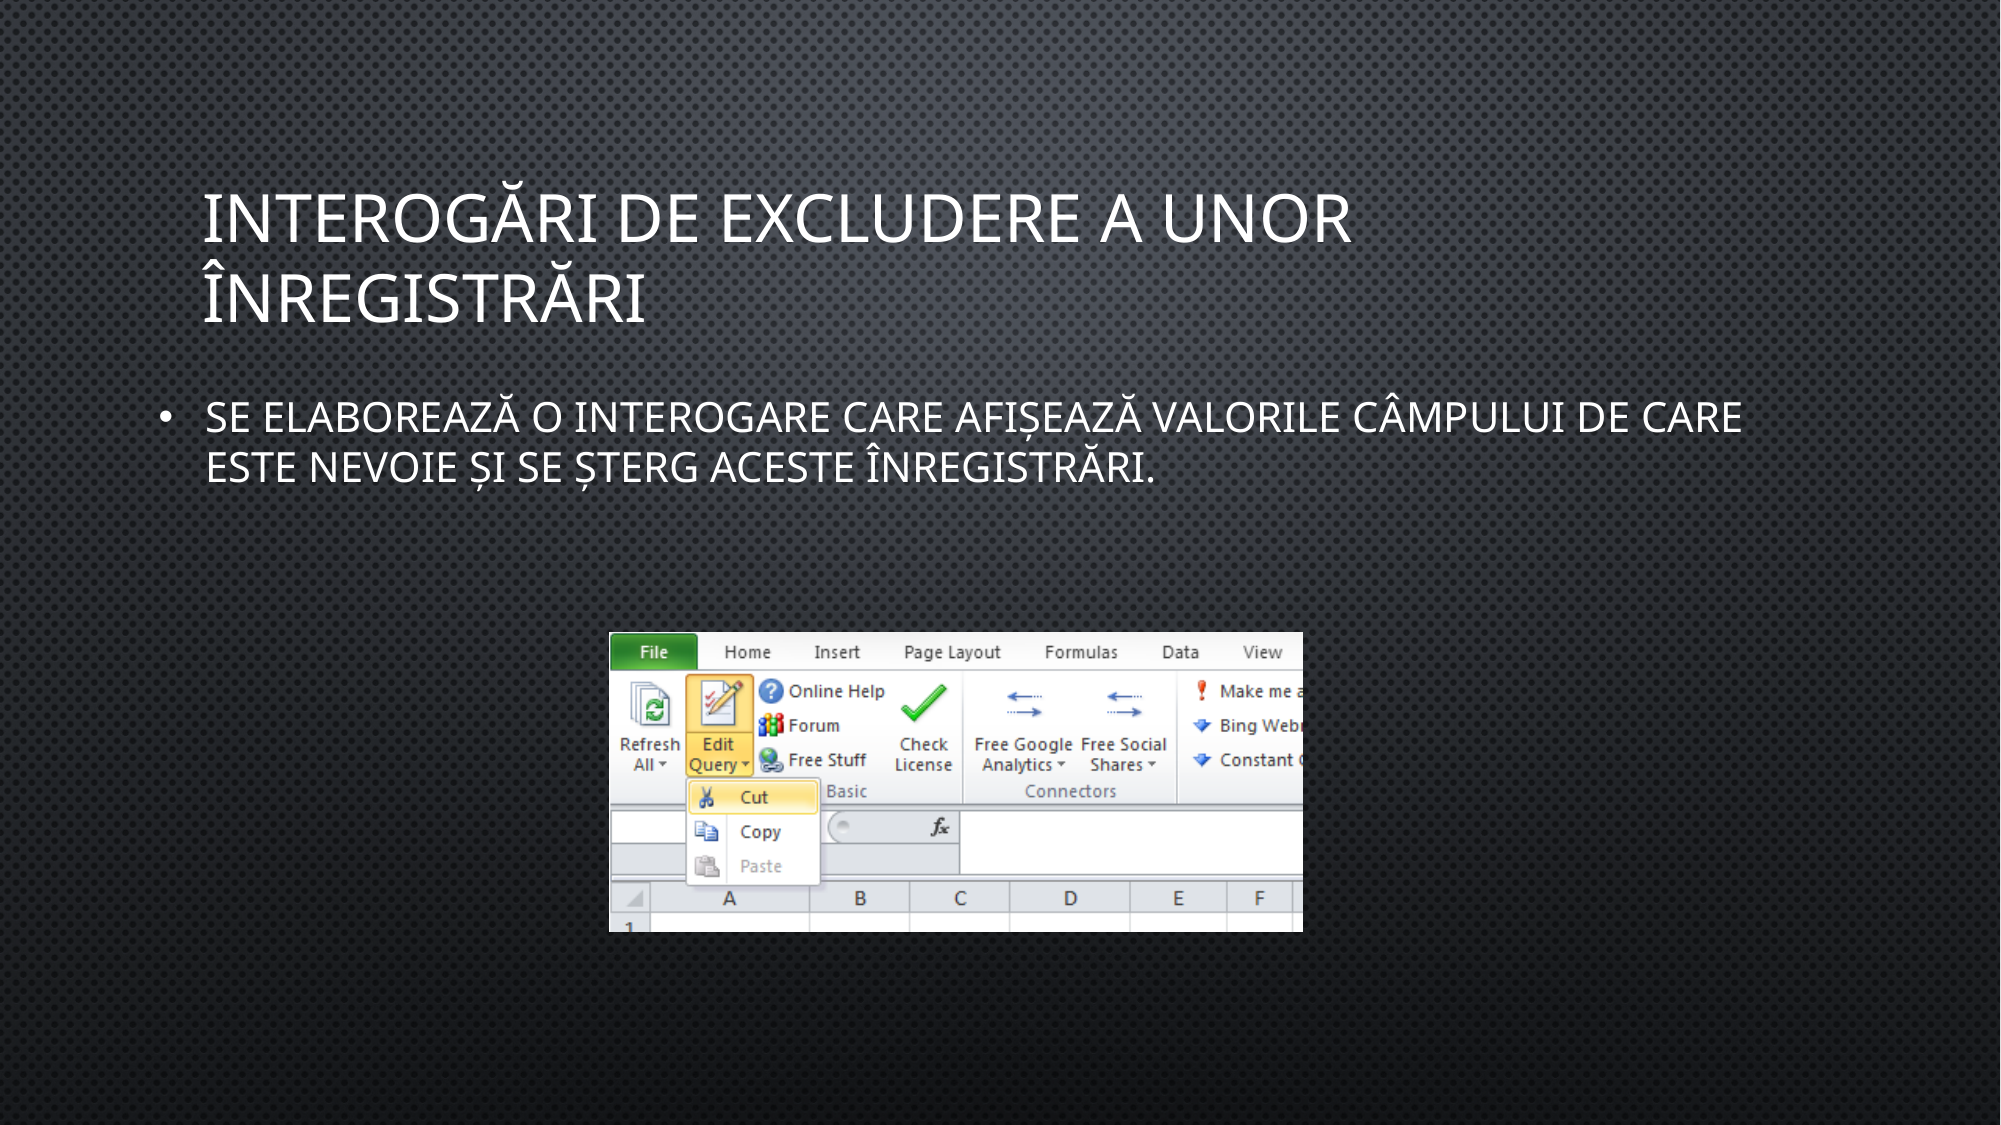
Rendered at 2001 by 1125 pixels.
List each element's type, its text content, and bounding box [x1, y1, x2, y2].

list Se elaborează o interogare care afișează valorile câmpului de care este nevoie și se șterg aceste înregistrări. [143, 303, 1769, 579]
picture [608, 631, 1304, 933]
title Interogări de excludere a unor înregistrări [187, 99, 1813, 413]
